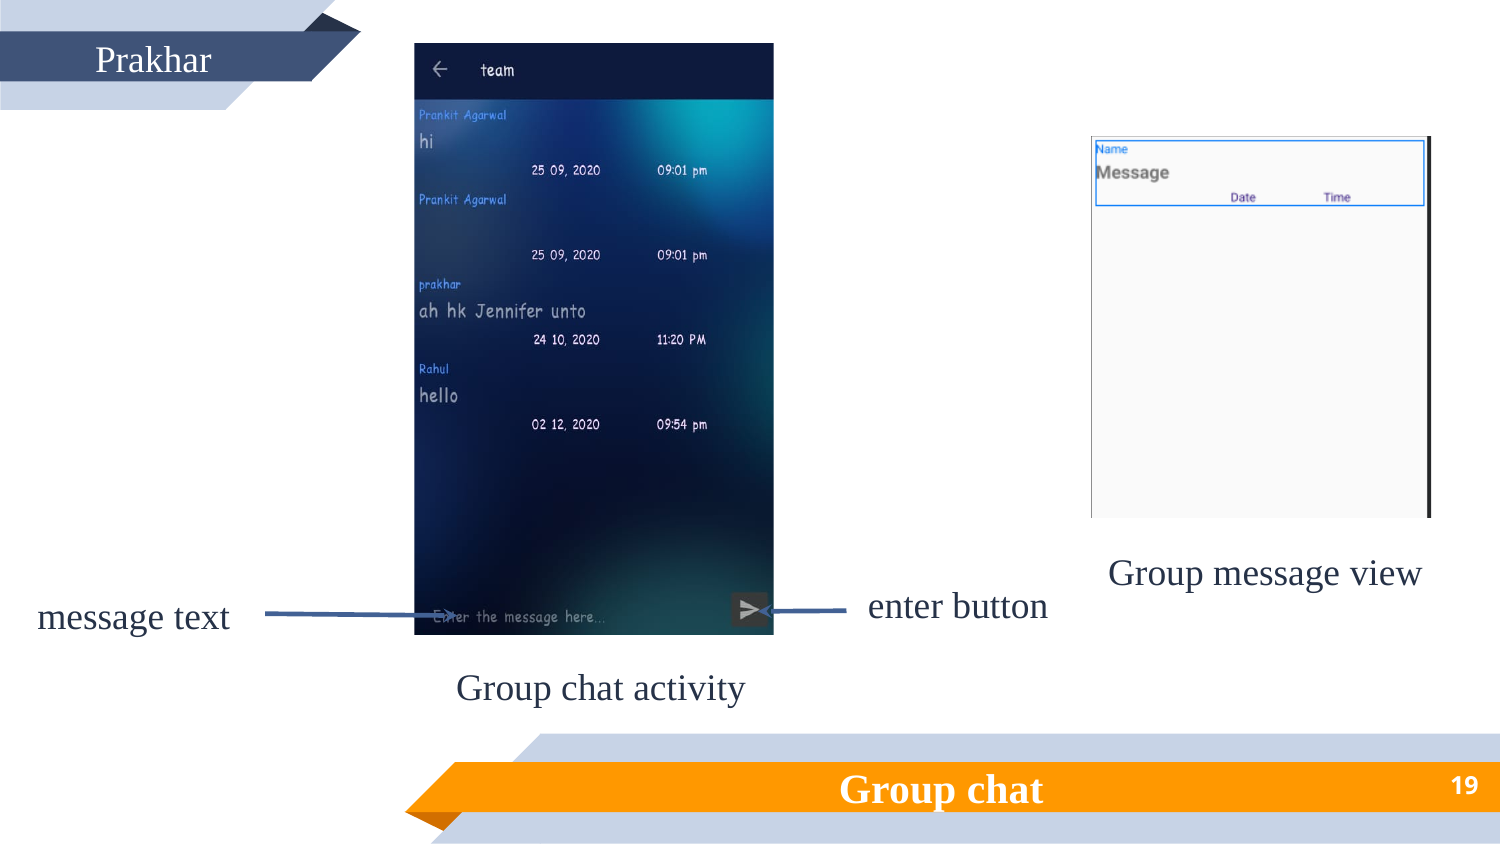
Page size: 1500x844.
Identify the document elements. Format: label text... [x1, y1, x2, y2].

picture [692, 168, 709, 178]
picture [414, 42, 774, 635]
slide_number ‹#› [1249, 760, 1494, 813]
picture [1090, 135, 1432, 518]
list enter button [846, 581, 1071, 625]
list Group chat activity [415, 664, 787, 708]
list Prakhar [0, 35, 307, 79]
list Group chat [457, 760, 1249, 813]
list message text [21, 593, 246, 637]
list Group message view [1070, 548, 1461, 592]
